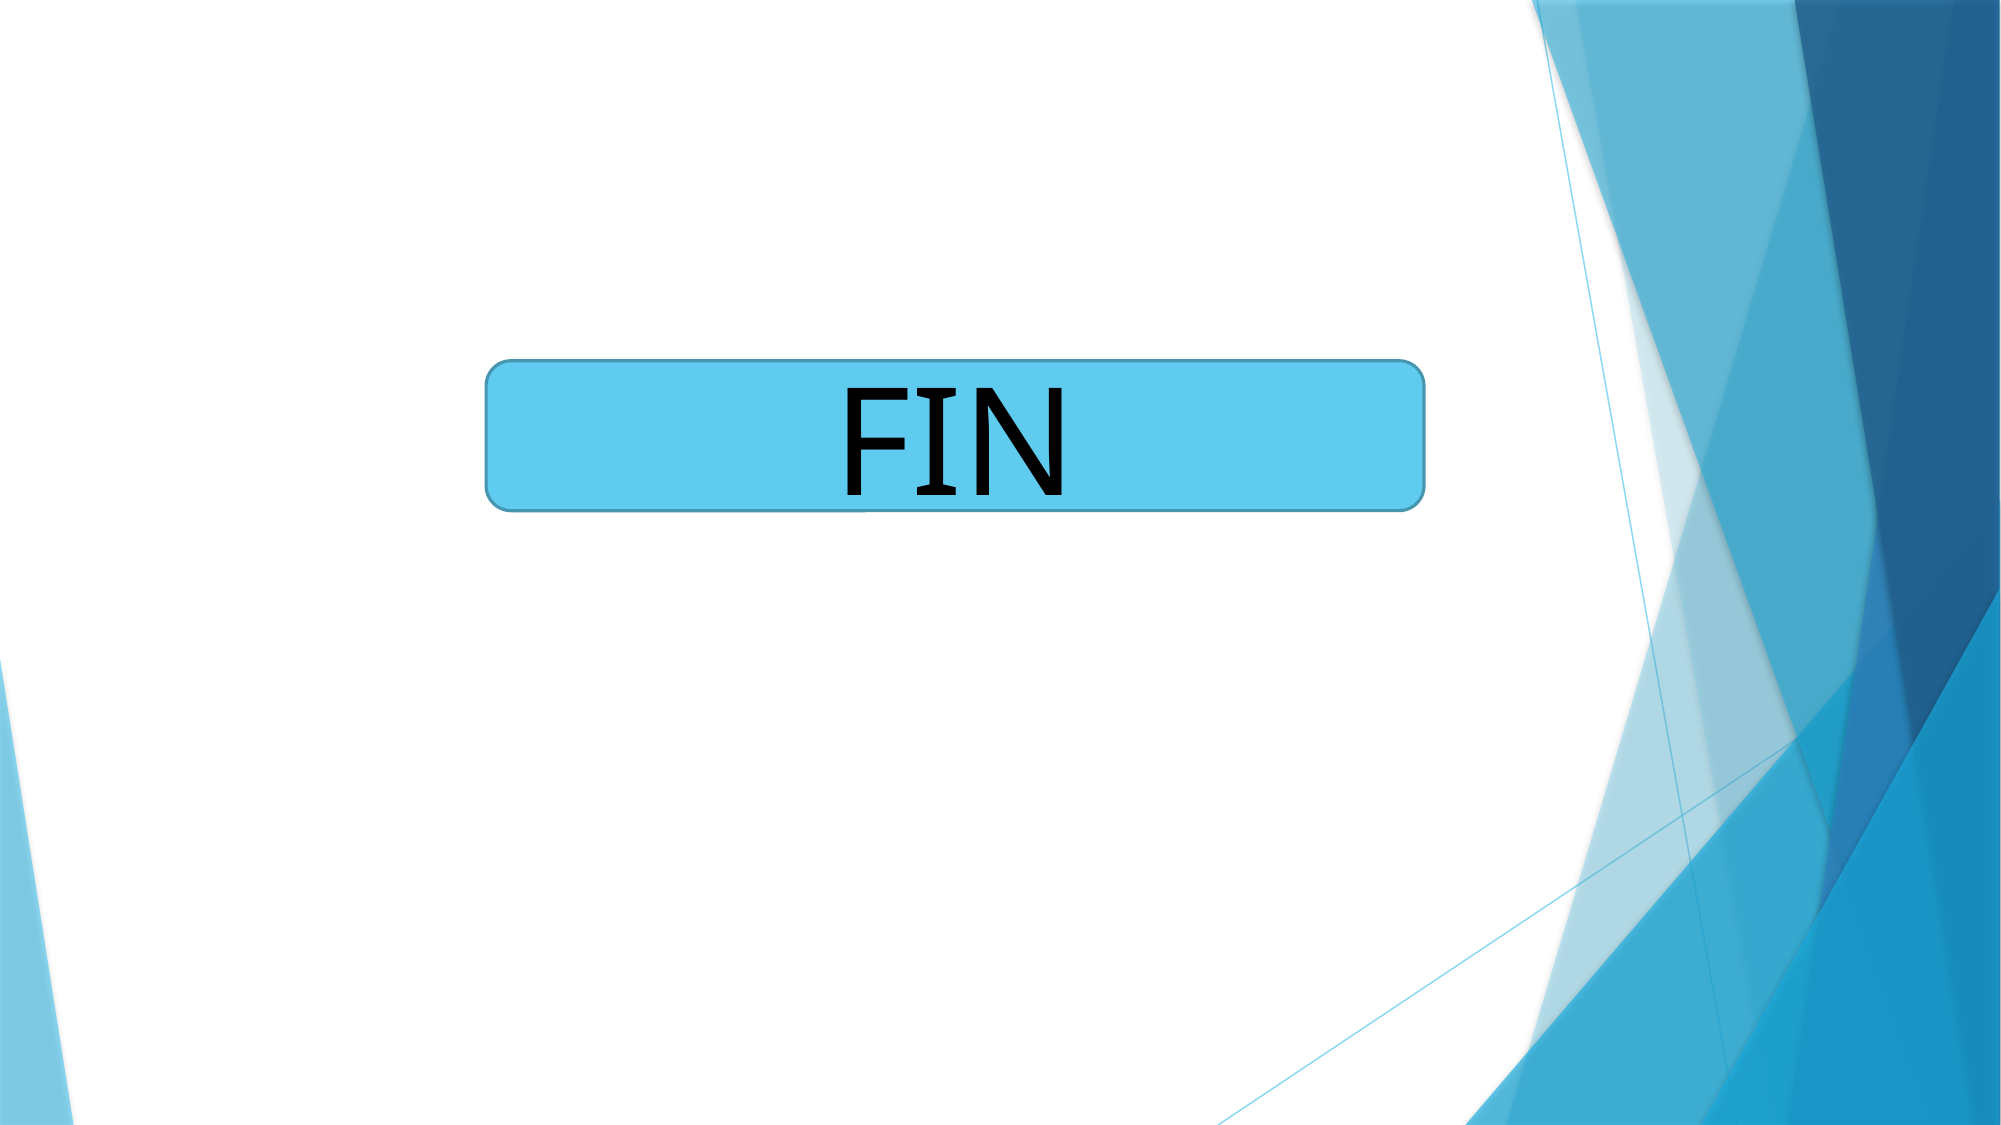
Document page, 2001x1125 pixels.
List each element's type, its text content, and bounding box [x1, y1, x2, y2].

text_box FIN [484, 359, 1426, 513]
